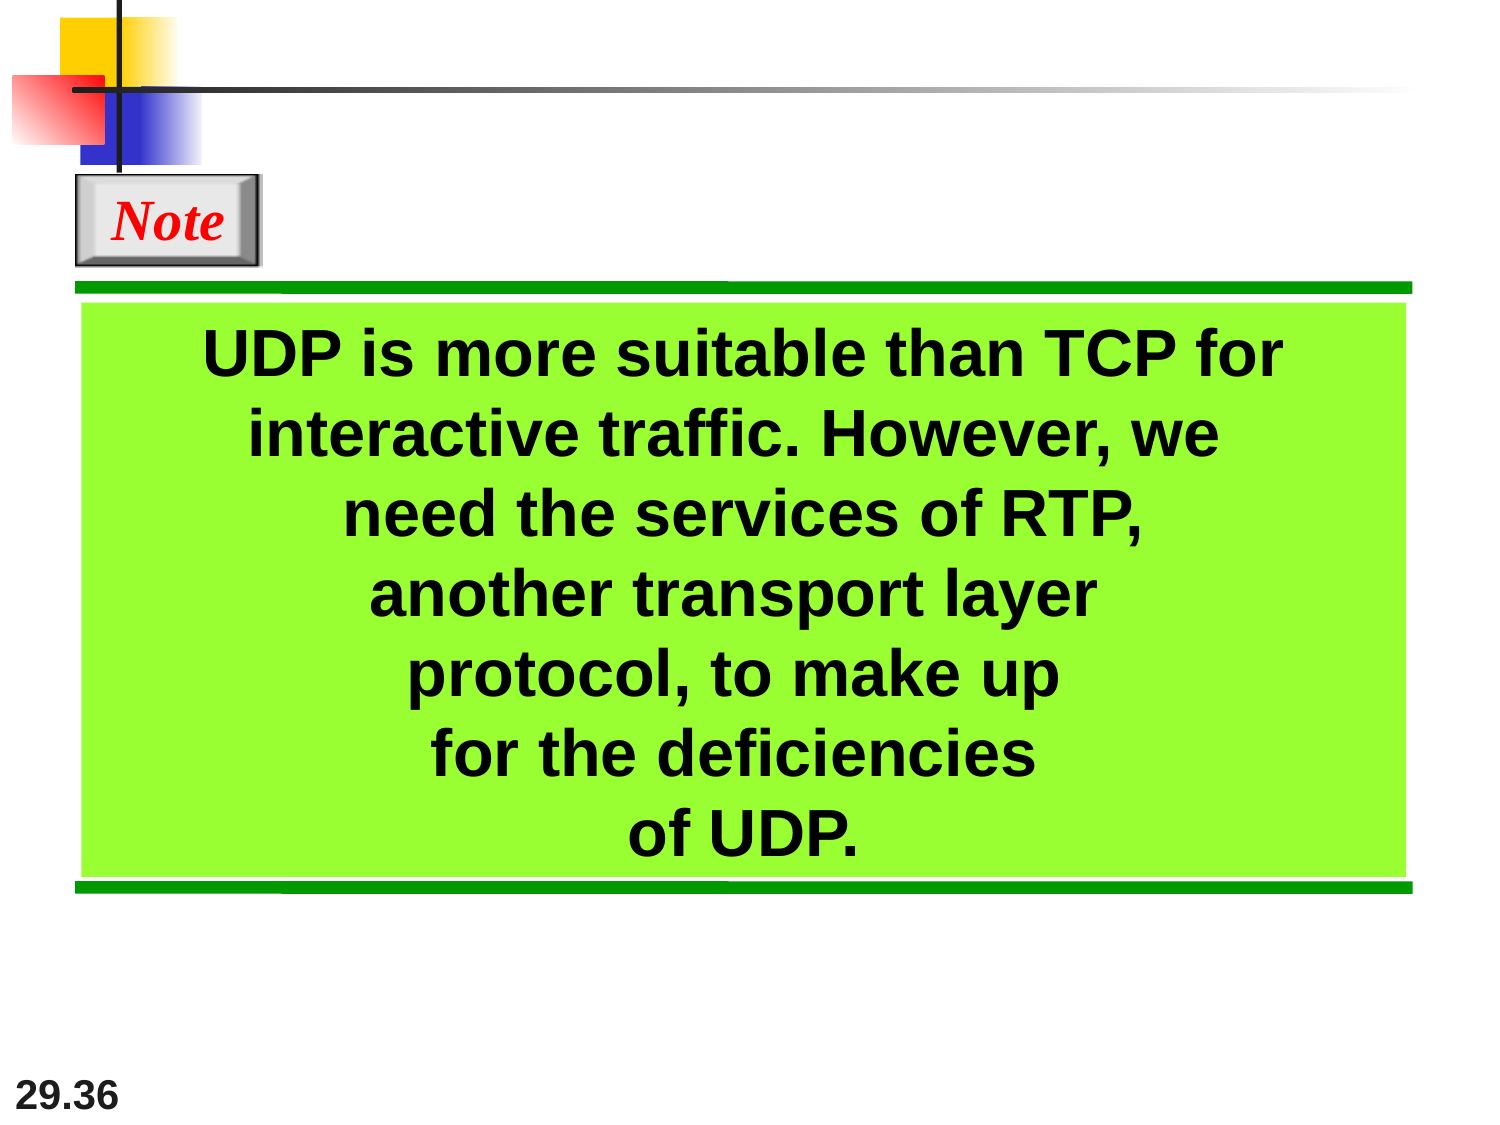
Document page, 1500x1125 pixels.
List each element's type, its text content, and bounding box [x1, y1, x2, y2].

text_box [74, 174, 263, 268]
text_box [12, 75, 105, 145]
slide_number 29.36 [0, 1050, 313, 1125]
text_box [72, 87, 1423, 93]
text_box [116, 0, 122, 87]
text_box [60, 17, 116, 86]
text_box [80, 93, 116, 165]
text_box [116, 93, 122, 173]
text_box [122, 93, 141, 165]
text_box [141, 93, 202, 165]
text_box [122, 17, 177, 86]
text_box UDP is more suitable than TCP for interactive traffic. However, we need the services of RTP, another transport layer protocol, to make up for the deficiencies of UDP. [81, 302, 1407, 877]
